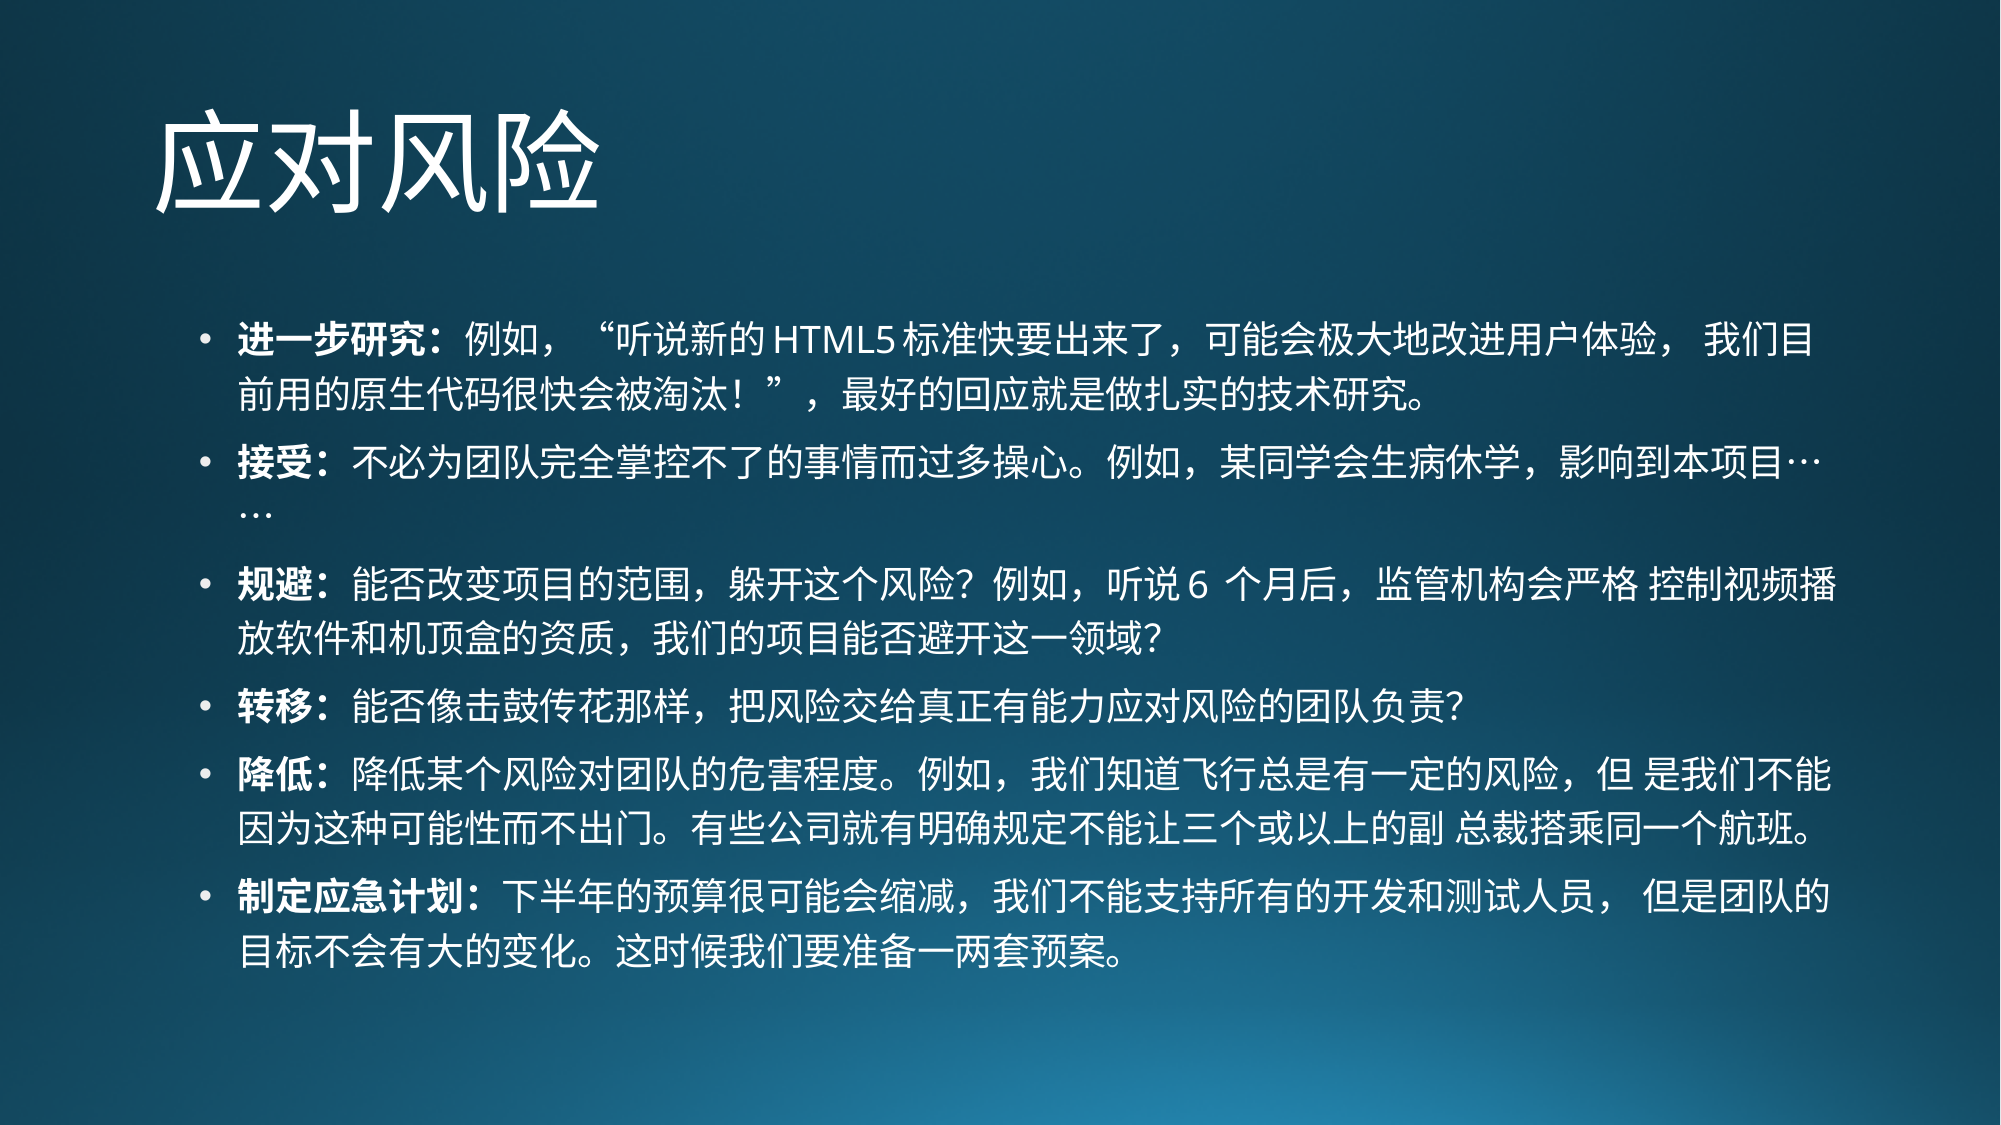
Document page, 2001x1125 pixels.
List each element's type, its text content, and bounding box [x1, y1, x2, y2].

title 应对风险 [137, 59, 1863, 278]
list 进一步研究：例如，“听说新的HTML5标准快要出来了，可能会极大地改进用户体验， 我们目前用的原生代码很快会被淘汰！”，最好的回应就是做扎实的技术研究。 接受：不必为团队完全掌控不了的事情而过多操心。例如，某同学会生病休学，影响到本项目…… 规避：能否改变项目的范围，躲开这个风险？例如，听说6 个月后，监管机构会严格 控制视频播放软件和机顶盒的资质，我们的项目能否避开这一领域？ 转移：能否像击鼓传花那样，把风险交给真正有能力应对风险的团队负责？ 降低：降低某个风险对团队的危害程度。例如，我们知道飞行总是有一定的风险，但 是我们不能因为这种可能性而不出门。有些公司就有明确规定不能让三个或以上的副 总裁搭乘同一个航班。 制定应急计划：下半年的预算很可能会缩减，我们不能支持所有的开发和测试人员， 但是团队的目标不会有大的变化。这时候我们要准备一两套预案。 [183, 299, 1863, 1014]
picture [0, 0, 2001, 1125]
